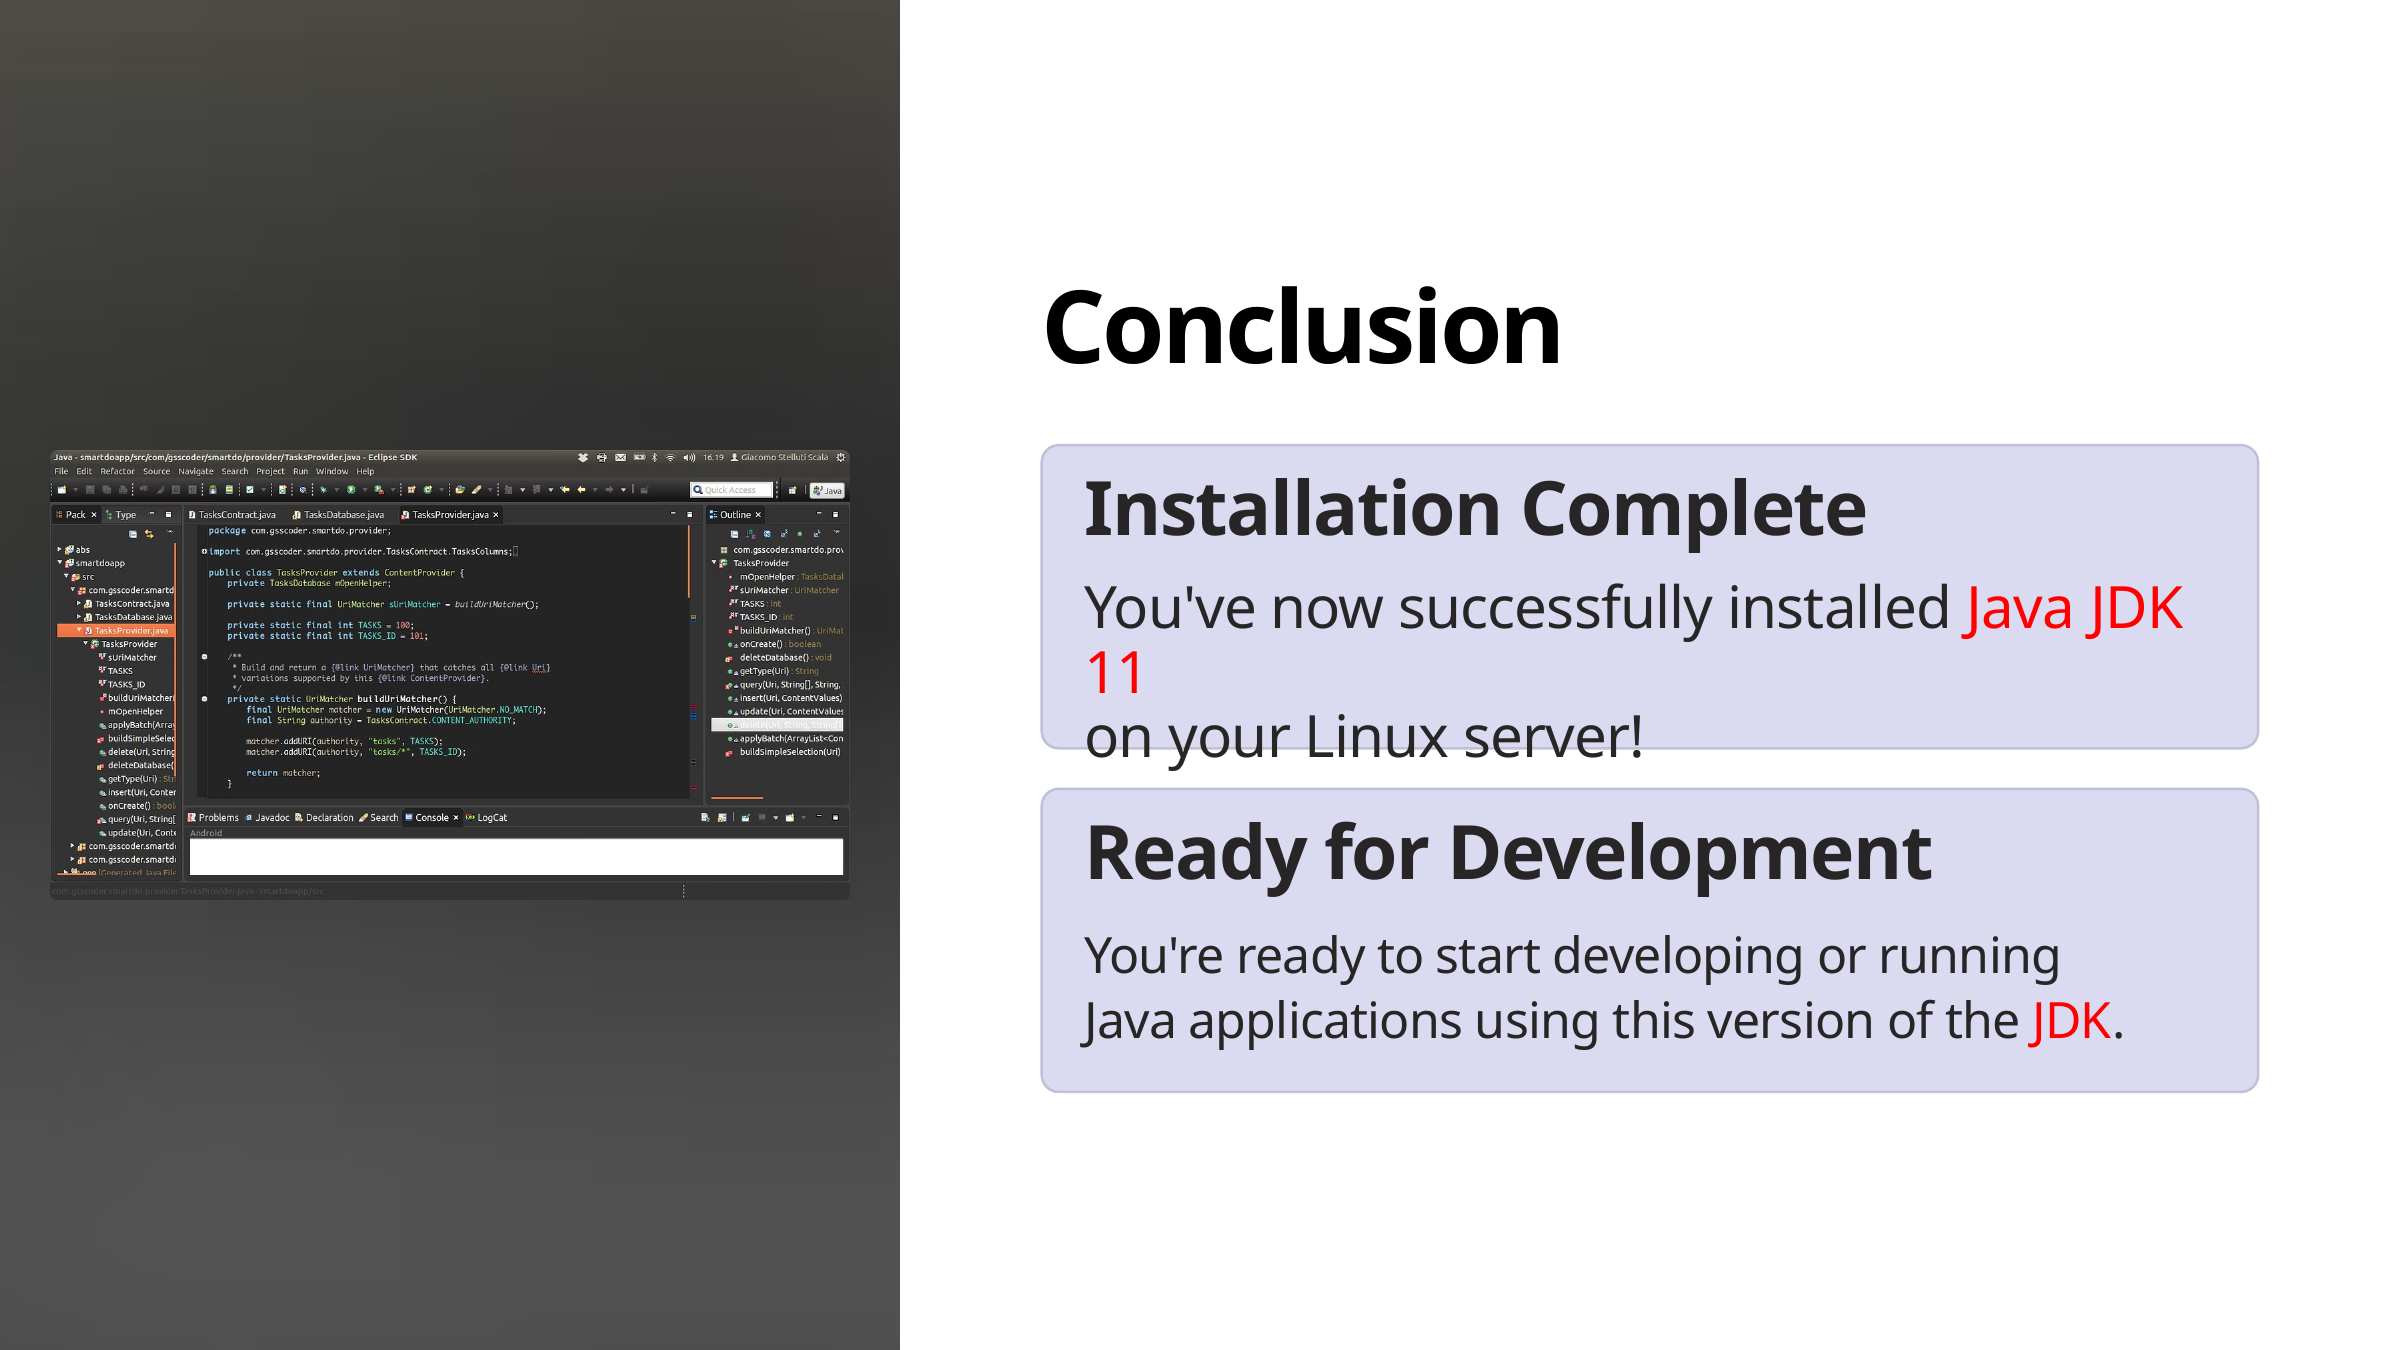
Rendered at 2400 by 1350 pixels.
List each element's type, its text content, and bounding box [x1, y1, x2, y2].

text_box Ready for Development [1084, 831, 1632, 896]
text_box You've now successfully installed Java JDK 11 on your Linux server! [1084, 575, 2216, 706]
picture [0, 0, 900, 1350]
text_box You're ready to start developing or running Java applications using this version of the JDK. [1084, 919, 2216, 1061]
text_box Installation Complete [1084, 488, 1591, 552]
text_box [1041, 445, 2259, 749]
text_box Conclusion [1041, 257, 2055, 385]
text_box [1041, 788, 2259, 1092]
